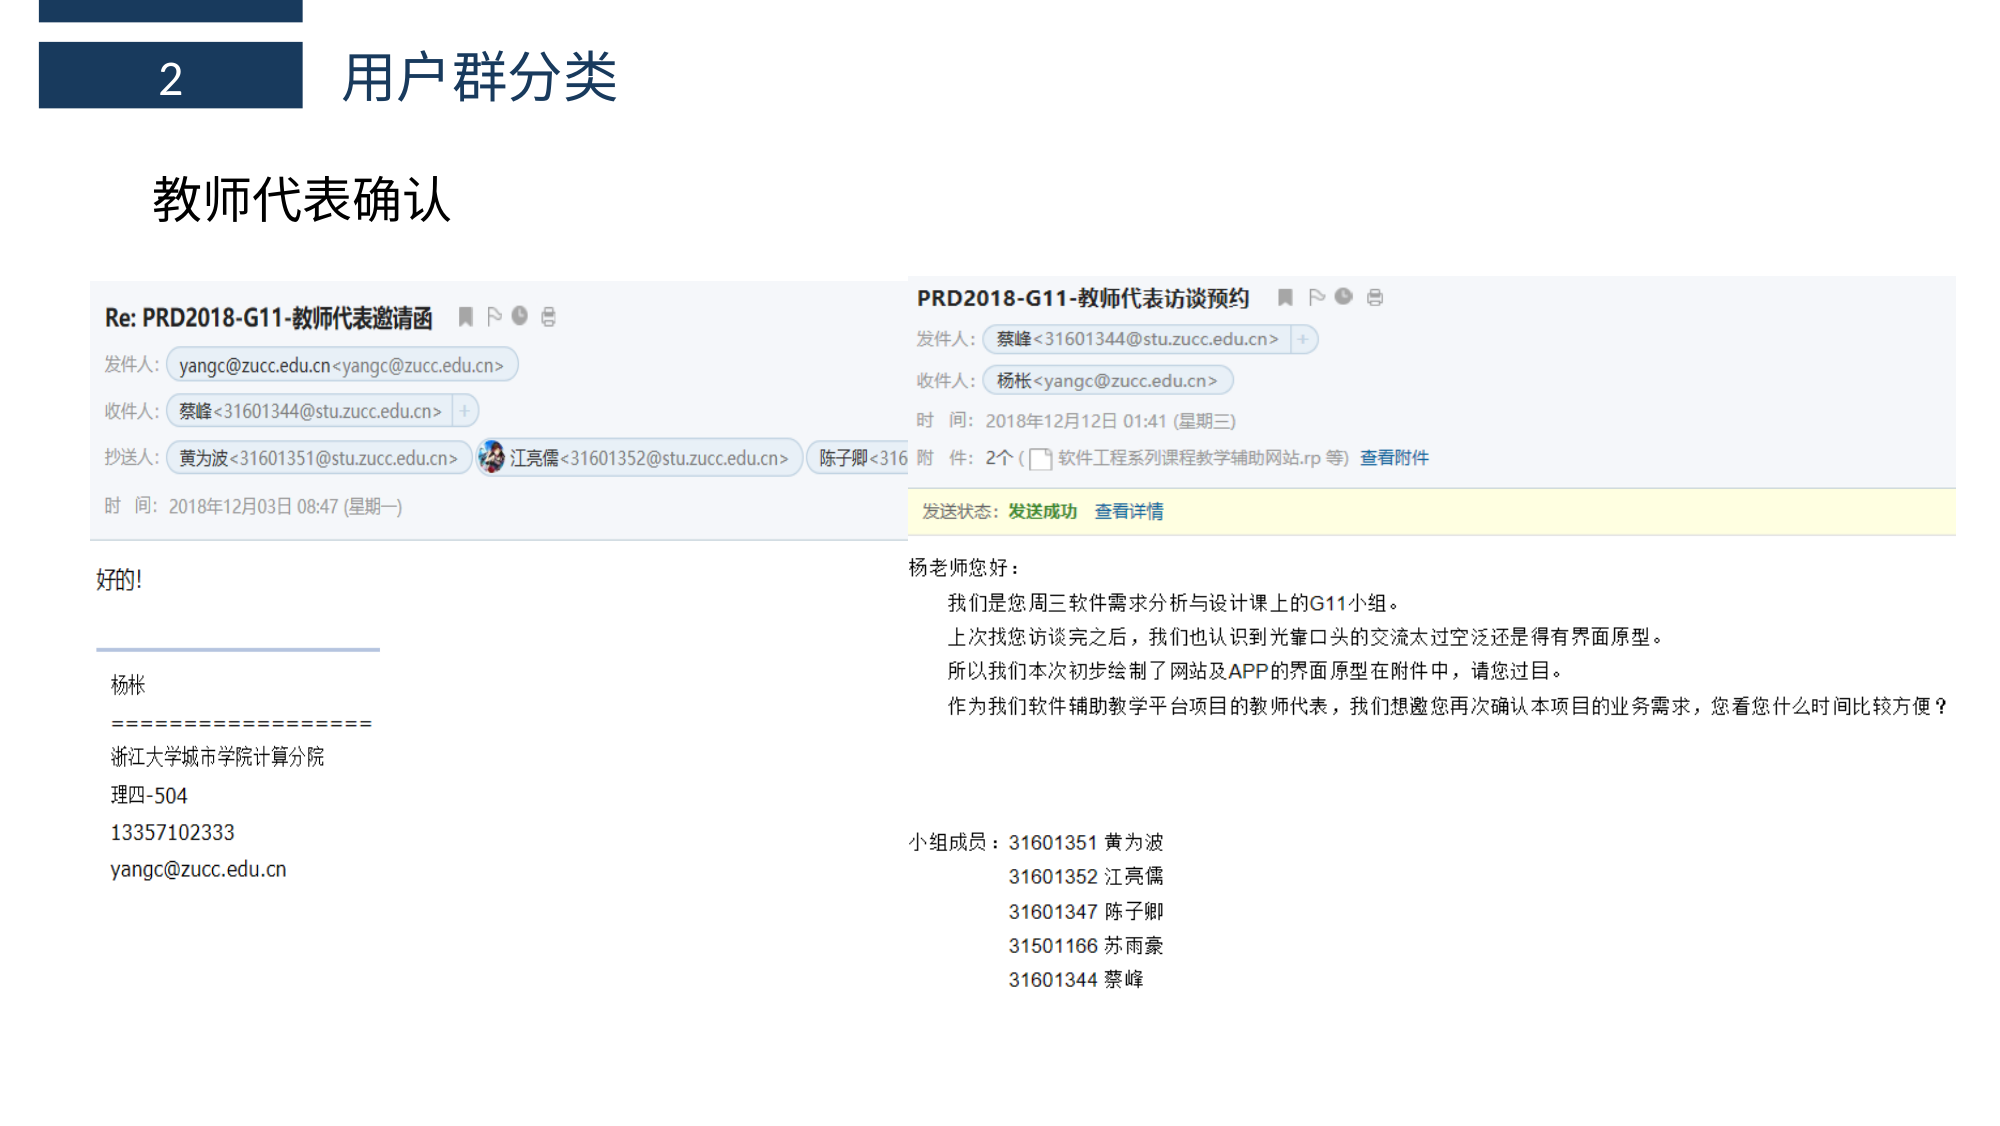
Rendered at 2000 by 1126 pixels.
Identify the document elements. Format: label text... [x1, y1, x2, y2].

text_box 用户群分类 [326, 34, 1320, 117]
text_box 教师代表确认 [137, 160, 481, 236]
text_box [37, 0, 305, 24]
text_box 2 [37, 40, 305, 111]
picture [89, 276, 1957, 1000]
